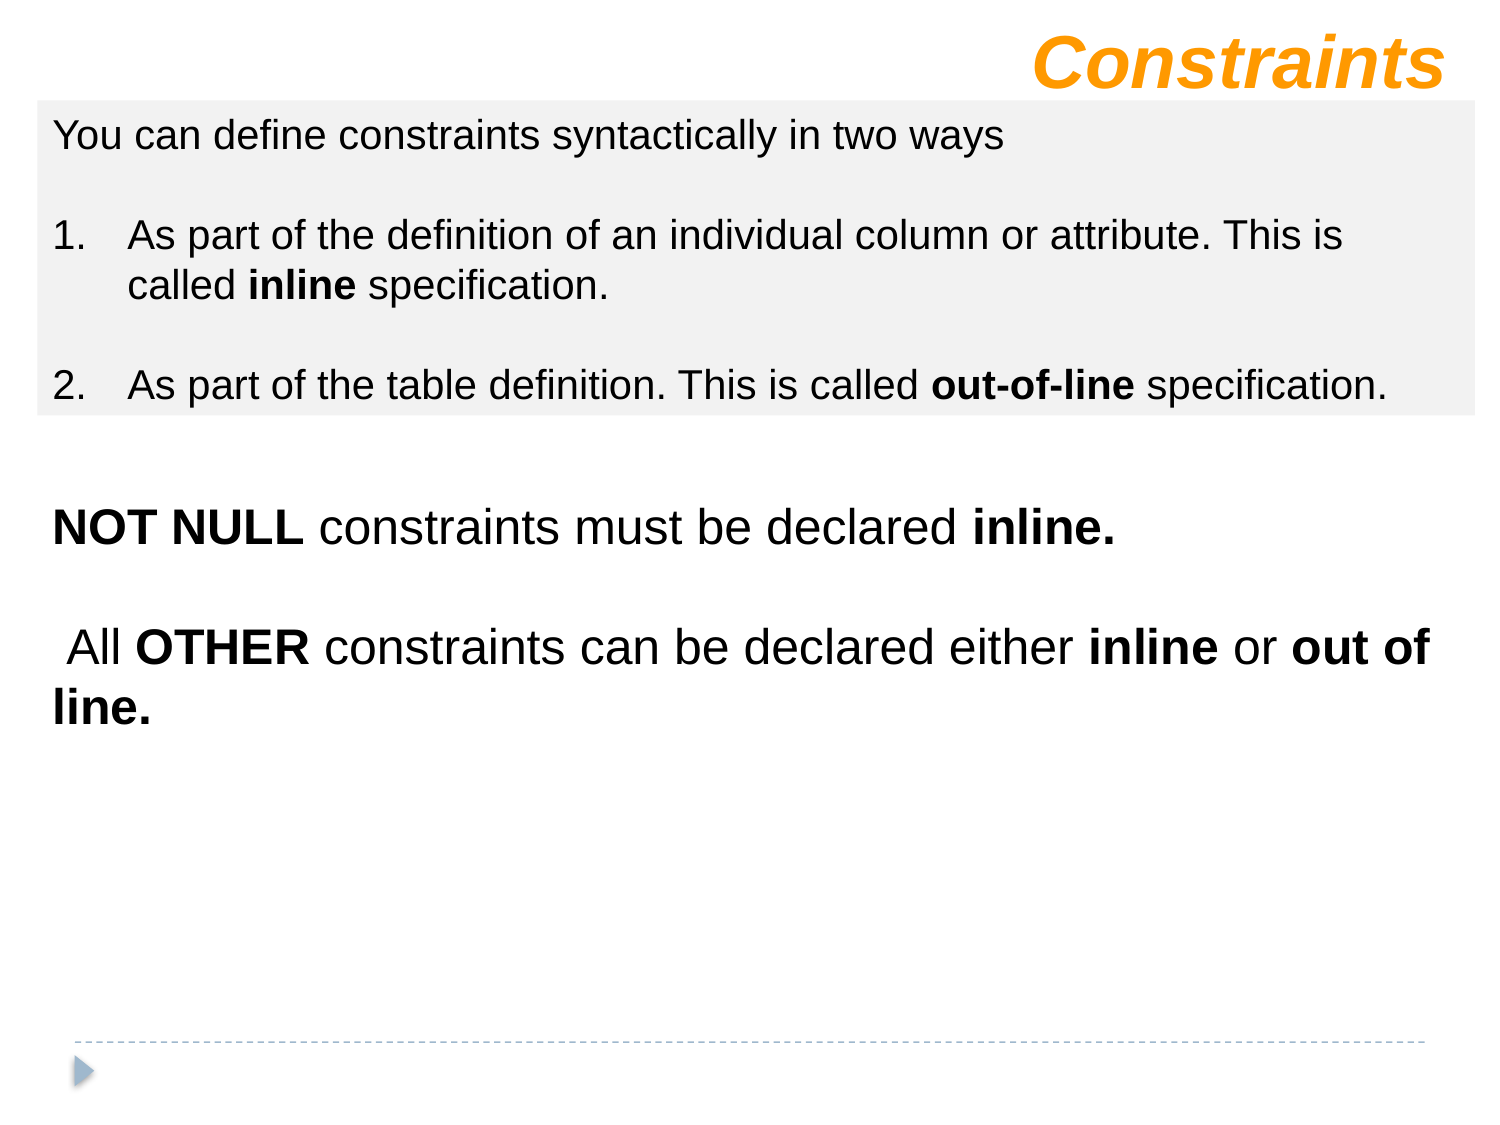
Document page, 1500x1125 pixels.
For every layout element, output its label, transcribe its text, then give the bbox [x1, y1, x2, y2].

text_box You can define constraints syntactically in two ways As part of the definition of an individual column or attribute. This is called inline specification. As part of the table definition. This is called out-of-line specification. [37, 100, 1475, 416]
text_box NOT NULL constraints must be declared inline. All OTHER constraints can be declared either inline or out of line. [37, 486, 1463, 742]
text_box Constraints [37, 6, 1463, 100]
